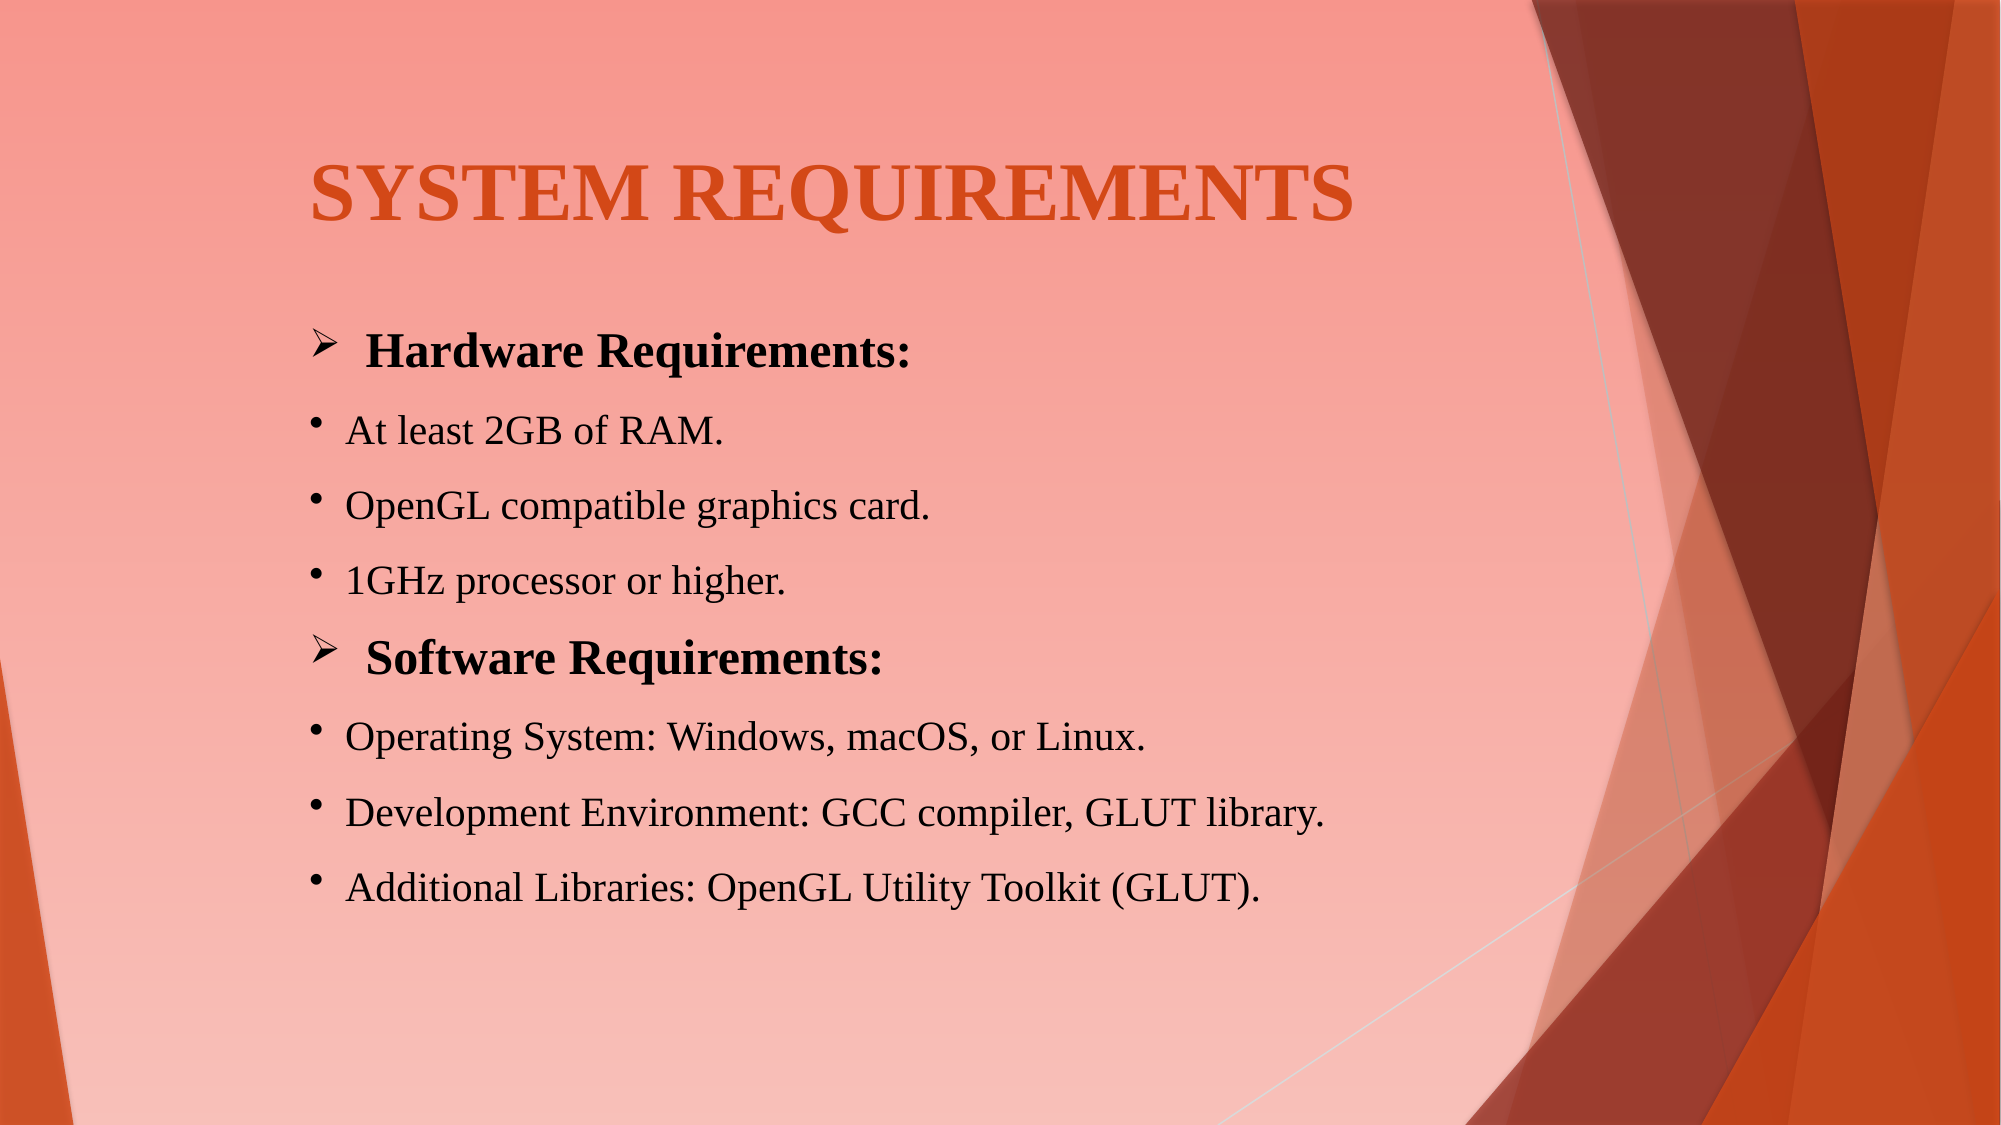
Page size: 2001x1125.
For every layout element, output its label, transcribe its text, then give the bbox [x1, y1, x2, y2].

list Hardware Requirements: At least 2GB of RAM. OpenGL compatible graphics card. 1GHz processor or higher. Software Requirements: Operating System: Windows, macOS, or Linux. Development Environment: GCC compiler, GLUT library. Additional Libraries: OpenGL Utility Toolkit (GLUT). [294, 310, 1705, 1060]
title SYSTEM REQUIREMENTS [294, 129, 1705, 310]
